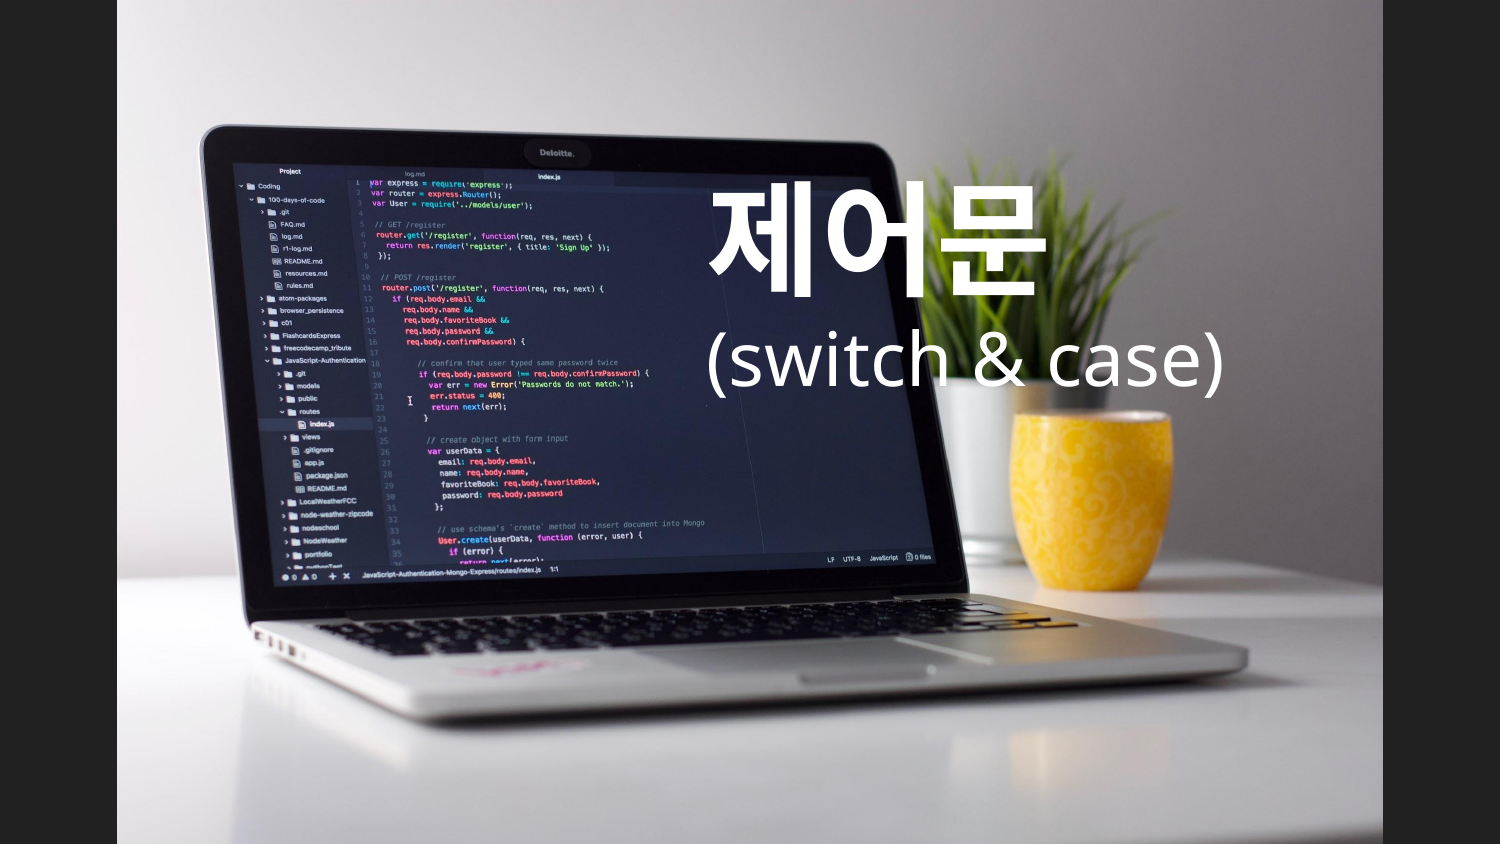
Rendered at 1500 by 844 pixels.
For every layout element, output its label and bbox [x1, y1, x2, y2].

picture [116, 0, 1383, 844]
